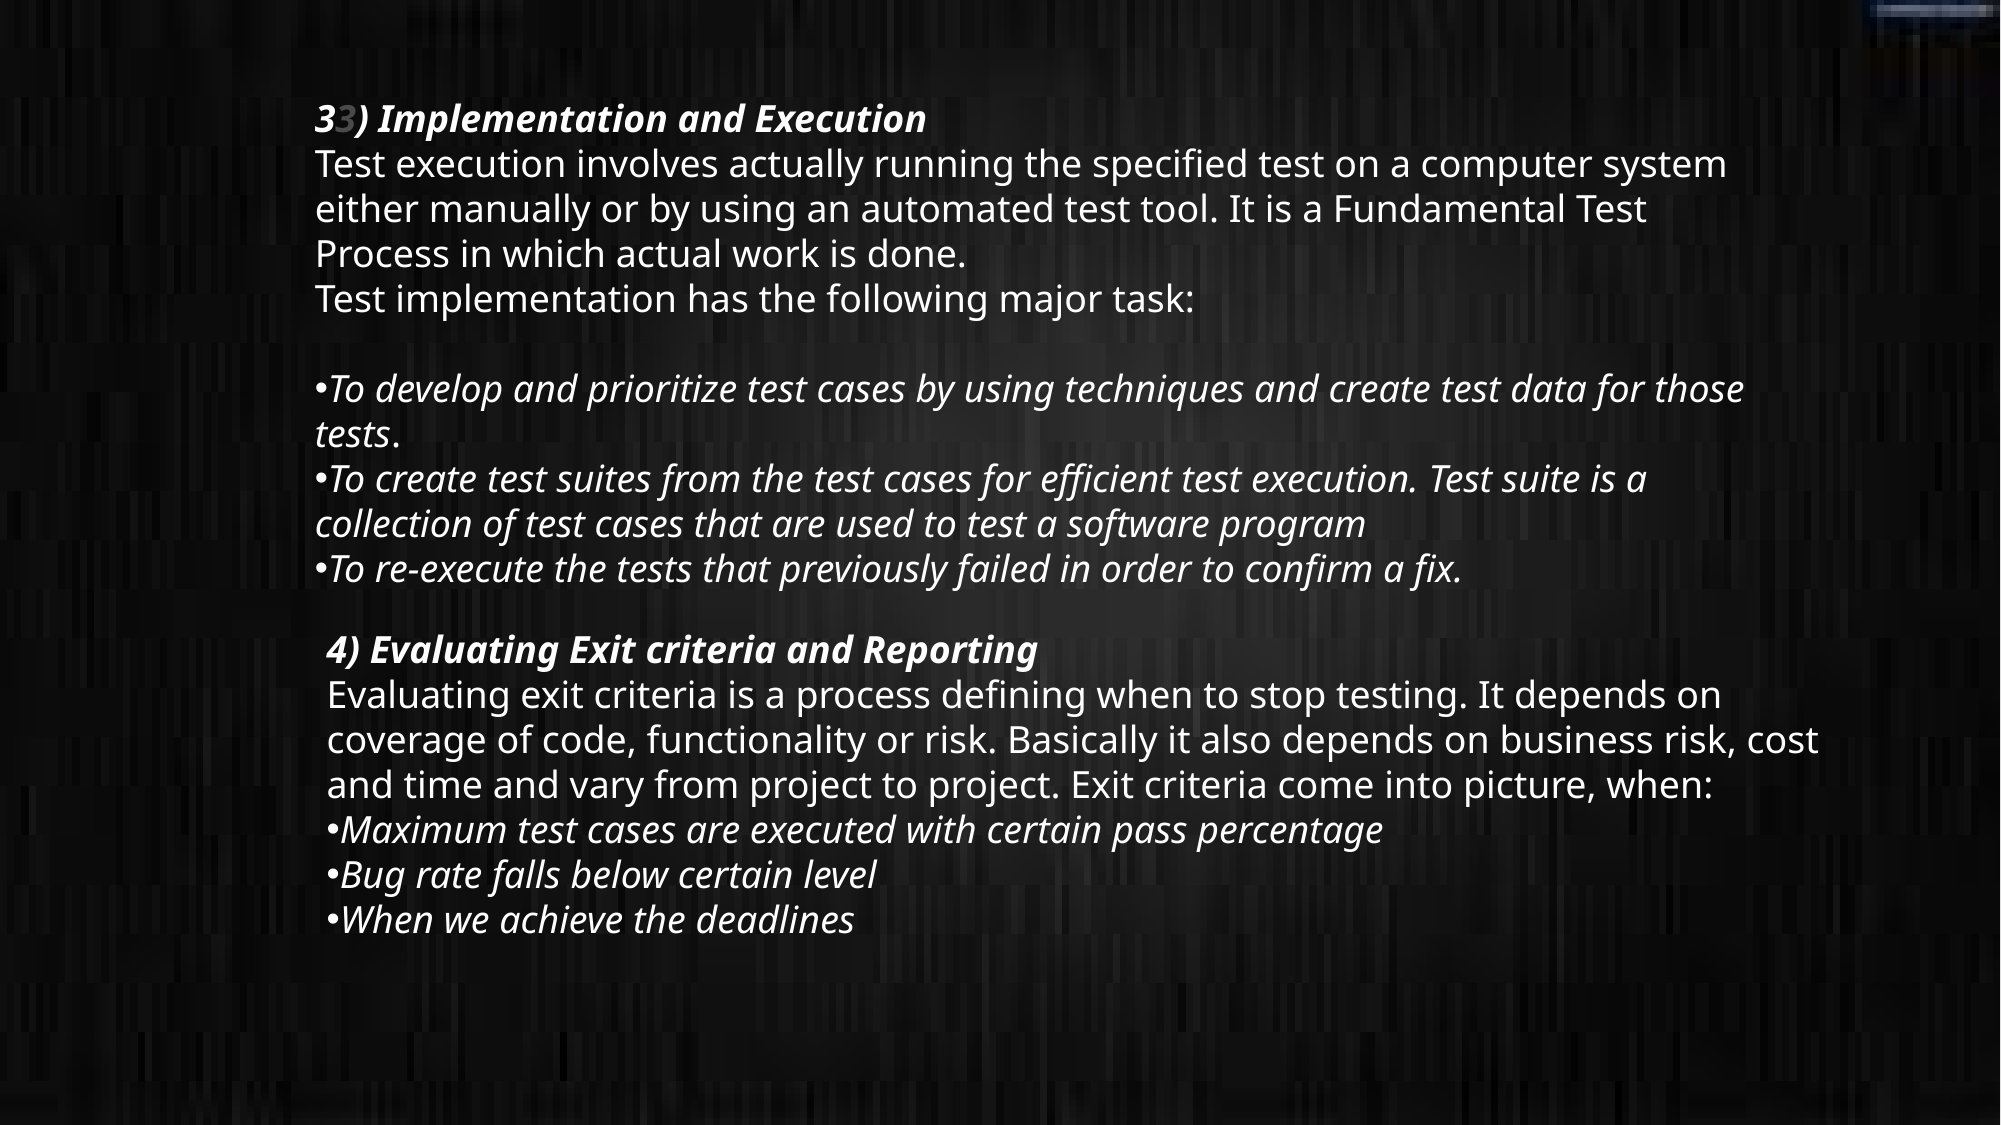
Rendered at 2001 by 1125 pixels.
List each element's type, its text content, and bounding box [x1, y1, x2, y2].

text_box 33) Implementation and Execution Test execution involves actually running the specified test on a computer system either manually or by using an automated test tool. It is a Fundamental Test Process in which actual work is done. Test implementation has the following major task: To develop and prioritize test cases by using techniques and create test data for those tests. To create test suites from the test cases for efficient test execution. Test suite is a collection of test cases that are used to test a software program To re-execute the tests that previously failed in order to confirm a fix. [300, 87, 1790, 688]
text_box 4) Evaluating Exit criteria and Reporting Evaluating exit criteria is a process defining when to stop testing. It depends on coverage of code, functionality or risk. Basically it also depends on business risk, cost and time and vary from project to project. Exit criteria come into picture, when: Maximum test cases are executed with certain pass percentage Bug rate falls below certain level When we achieve the deadlines [311, 618, 1838, 994]
